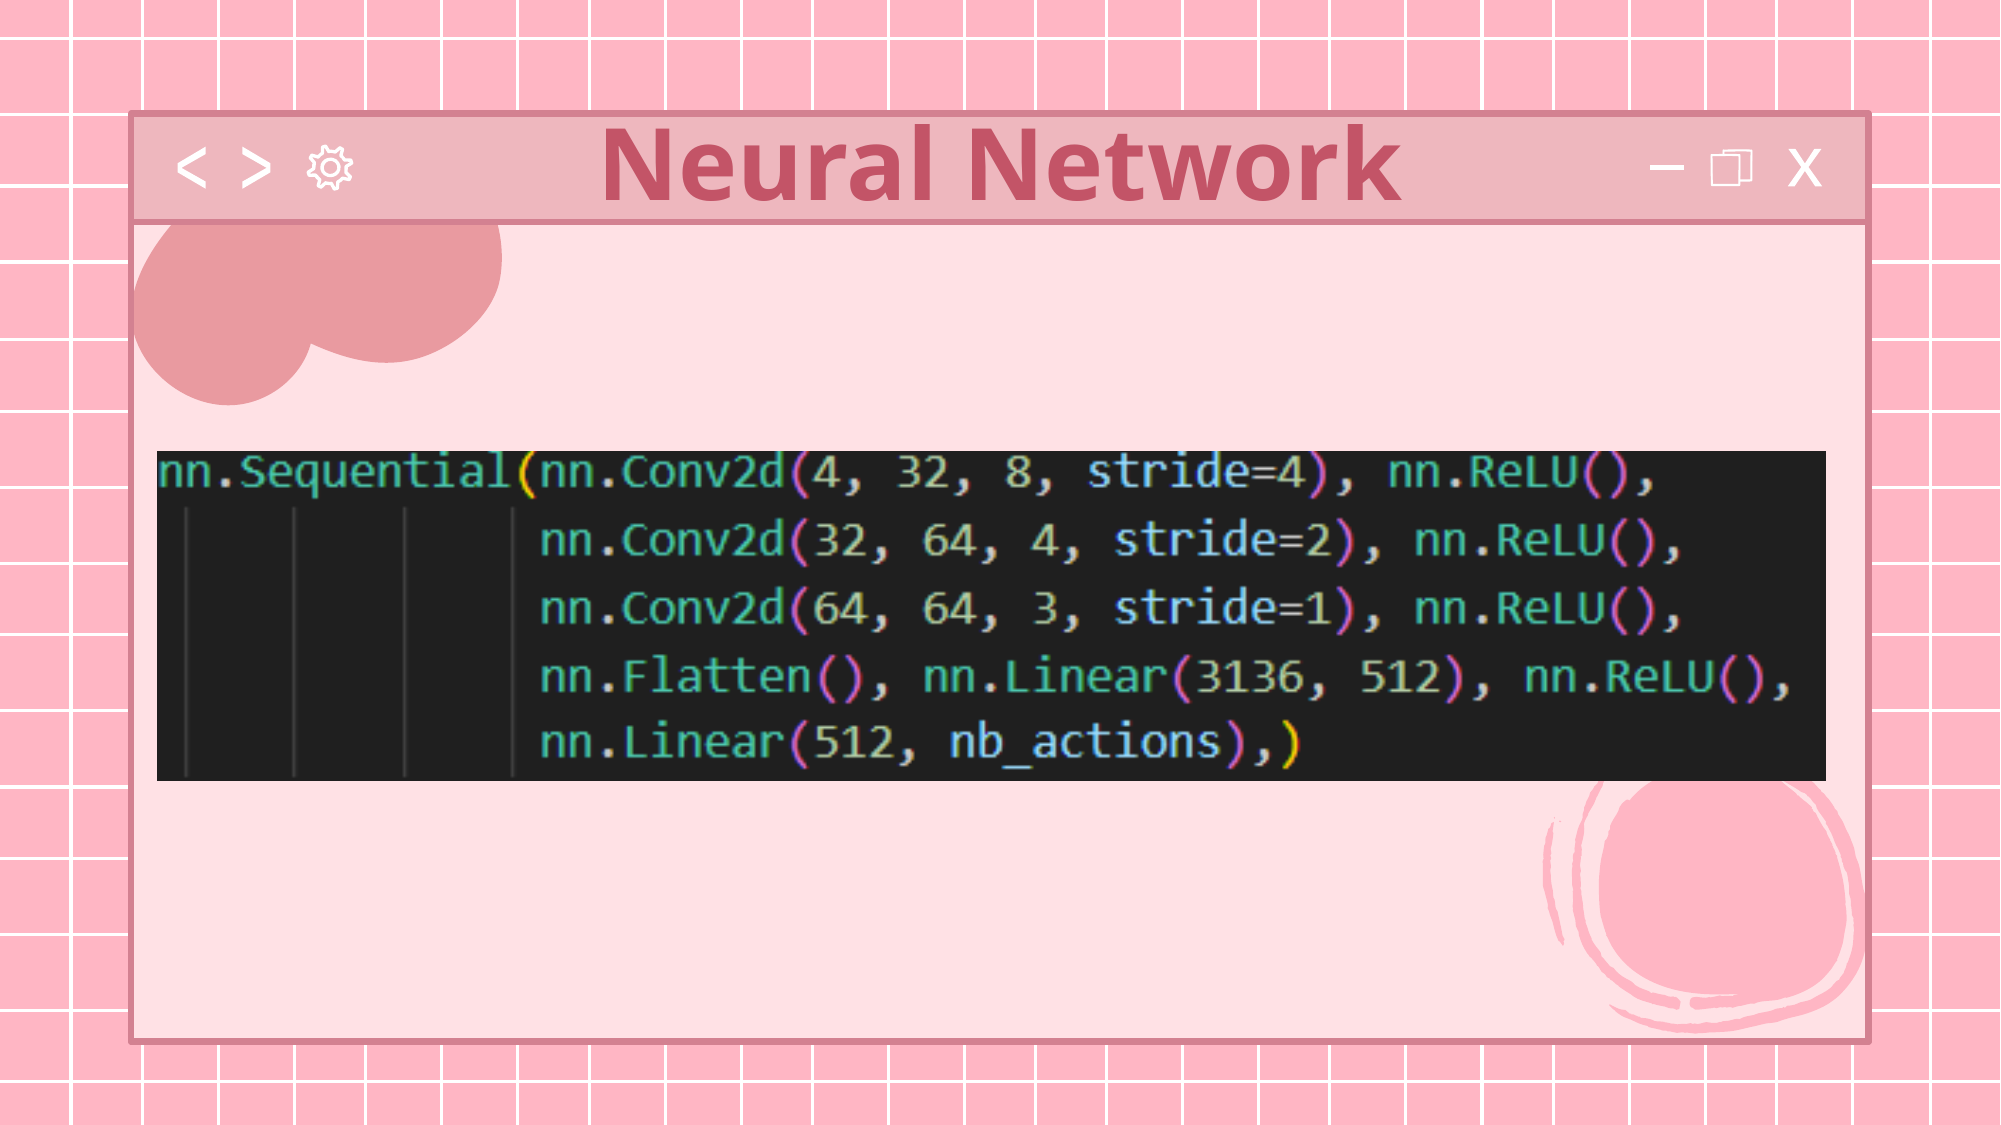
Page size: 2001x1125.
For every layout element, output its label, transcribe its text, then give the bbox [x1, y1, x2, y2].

picture [157, 451, 1827, 781]
title Neural Network [157, 97, 1843, 223]
